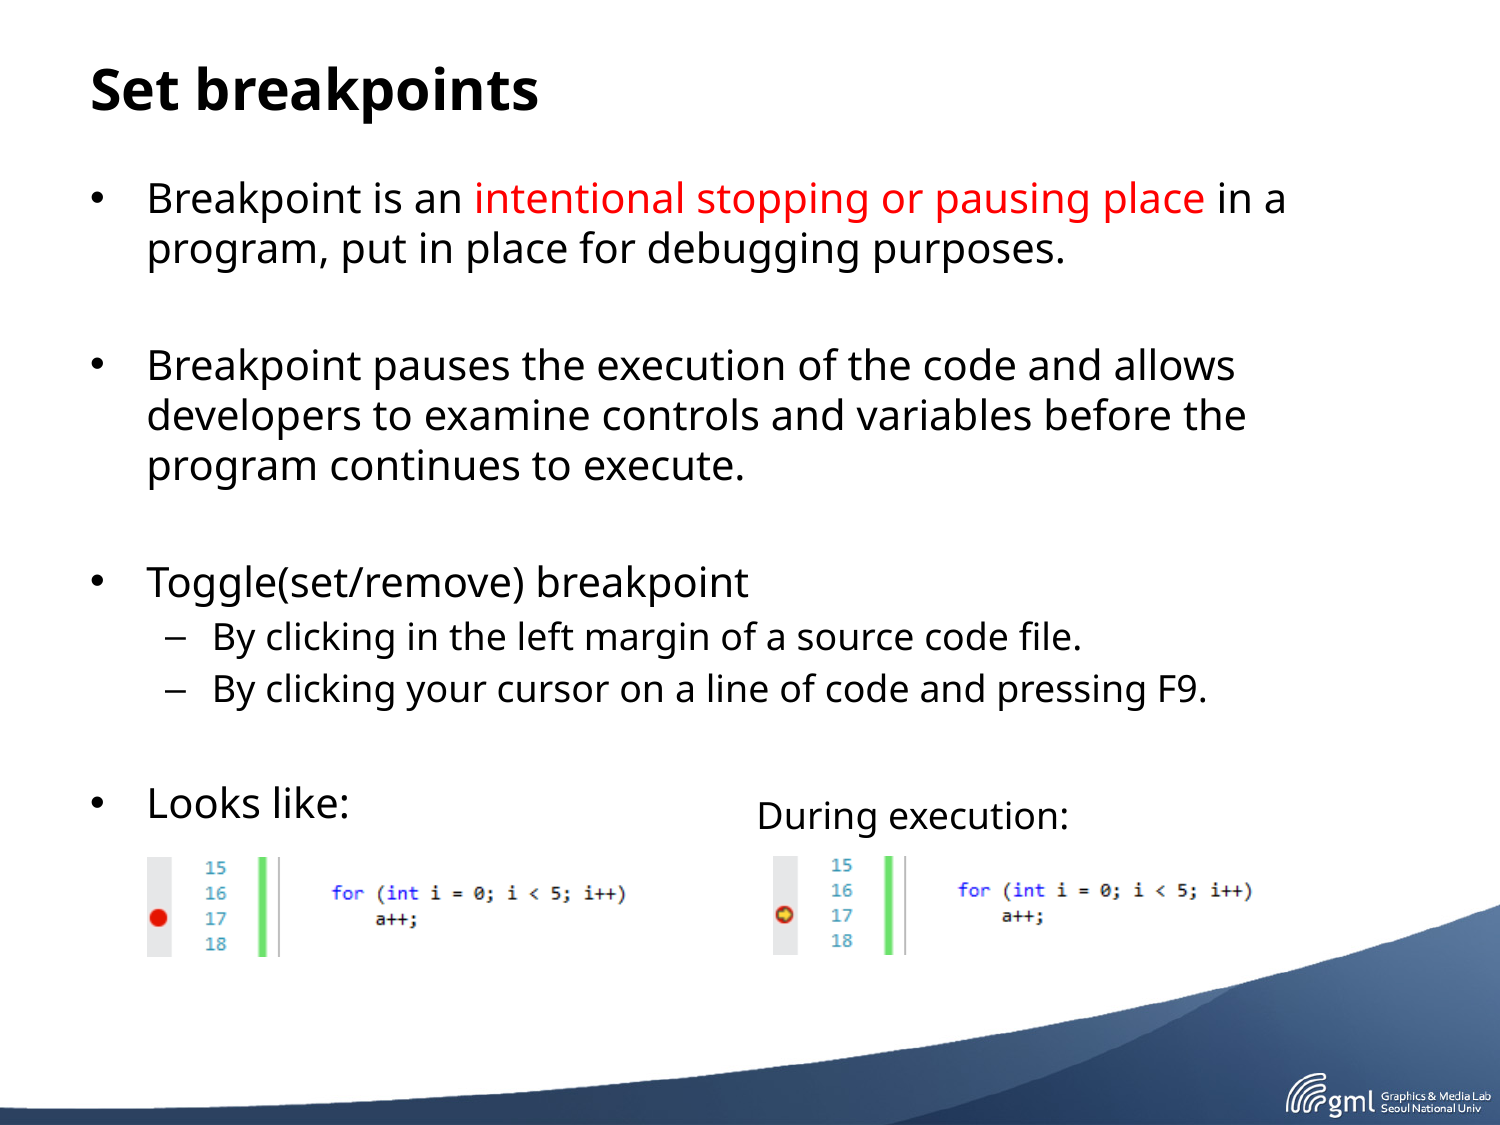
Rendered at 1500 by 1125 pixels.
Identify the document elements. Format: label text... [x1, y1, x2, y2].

list Breakpoint is an intentional stopping or pausing place in a program, put in place for debugging purposes. Breakpoint pauses the execution of the code and allows developers to examine controls and variables before the program continues to execute. Toggle(set/remove) breakpoint By clicking in the left margin of a source code file. By clicking your cursor on a line of code and pressing F9. Looks like: [75, 164, 1425, 1008]
title Set breakpoints [75, 45, 1425, 129]
picture [0, 0, 1500, 1125]
text_box During execution: [741, 784, 1085, 845]
